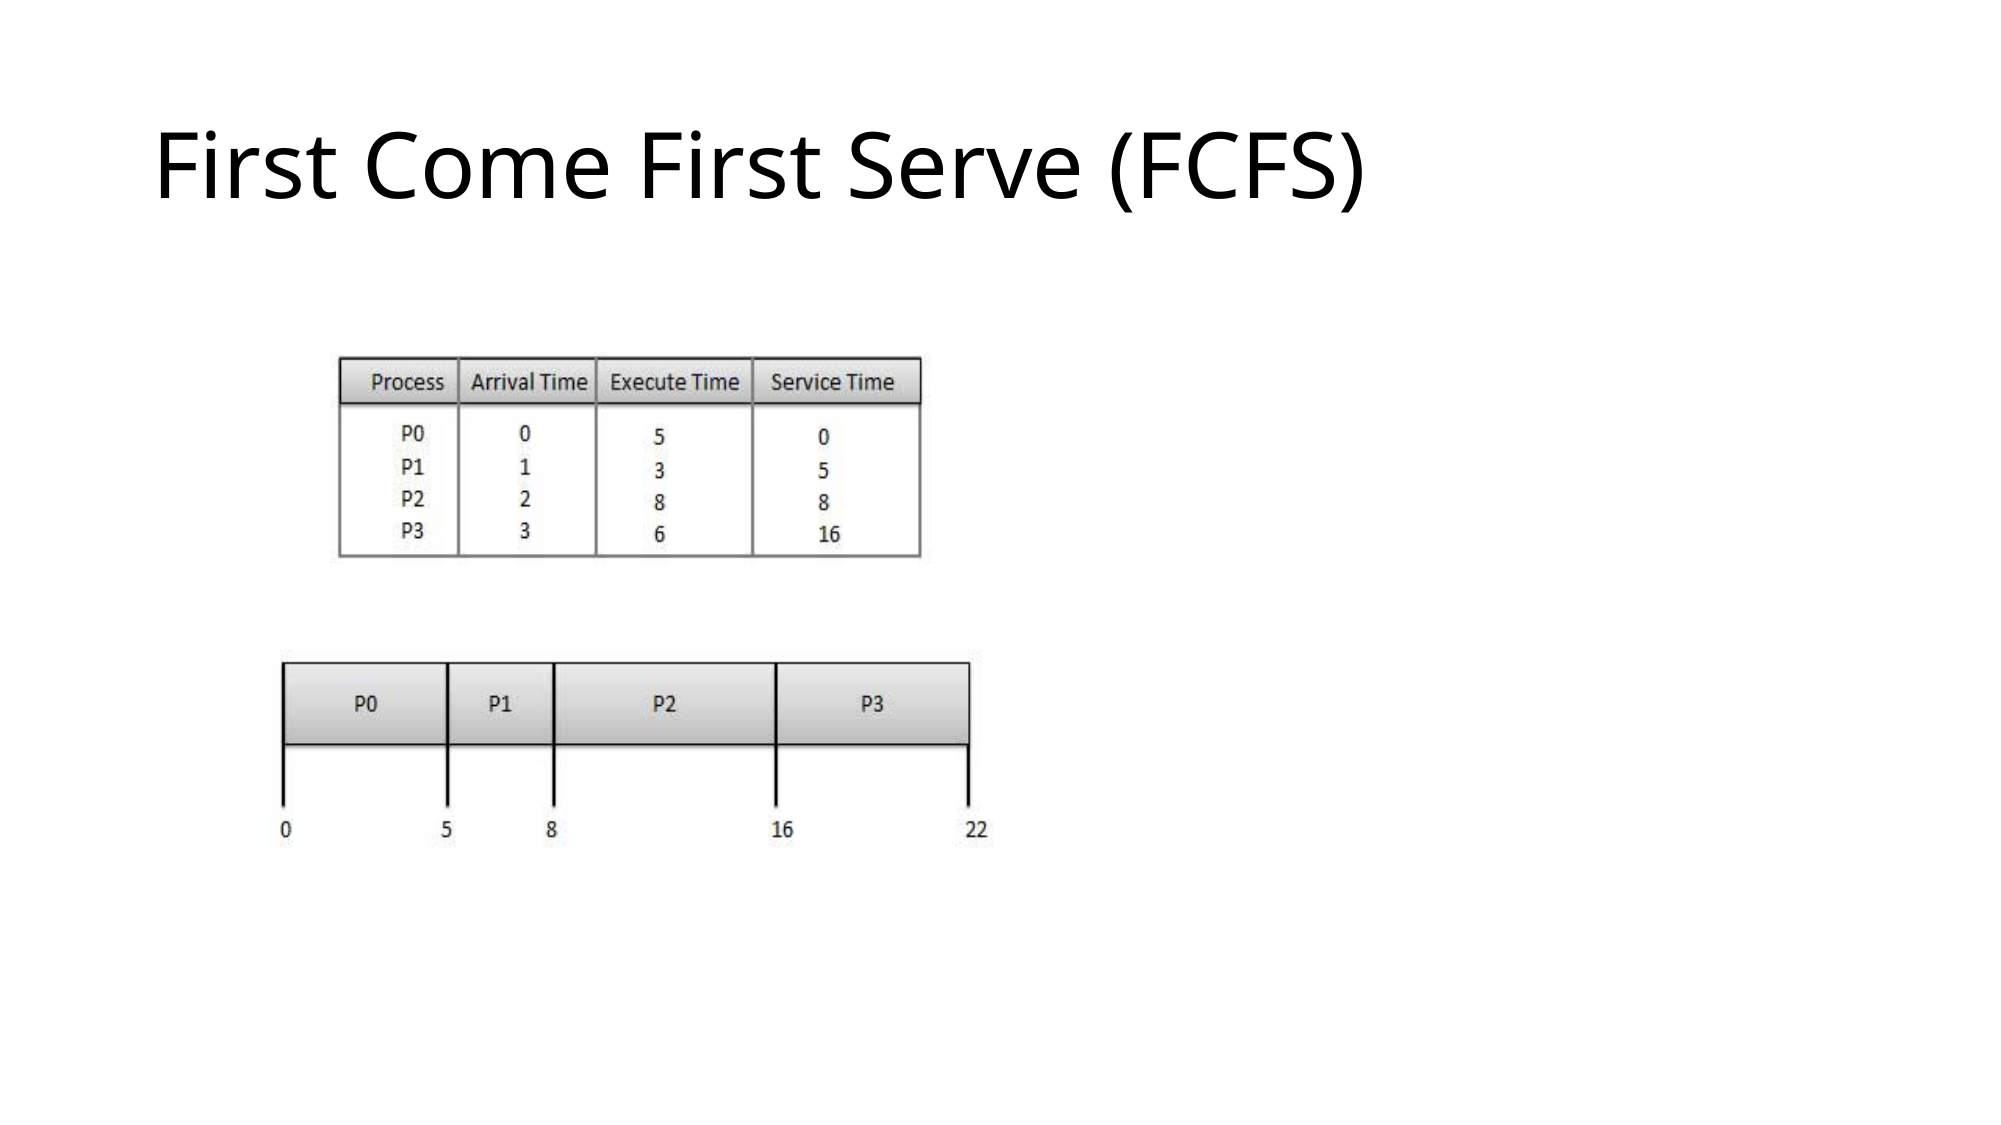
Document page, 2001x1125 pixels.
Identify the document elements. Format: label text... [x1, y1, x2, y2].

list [243, 339, 1000, 857]
title First Come First Serve (FCFS) [137, 59, 1863, 278]
